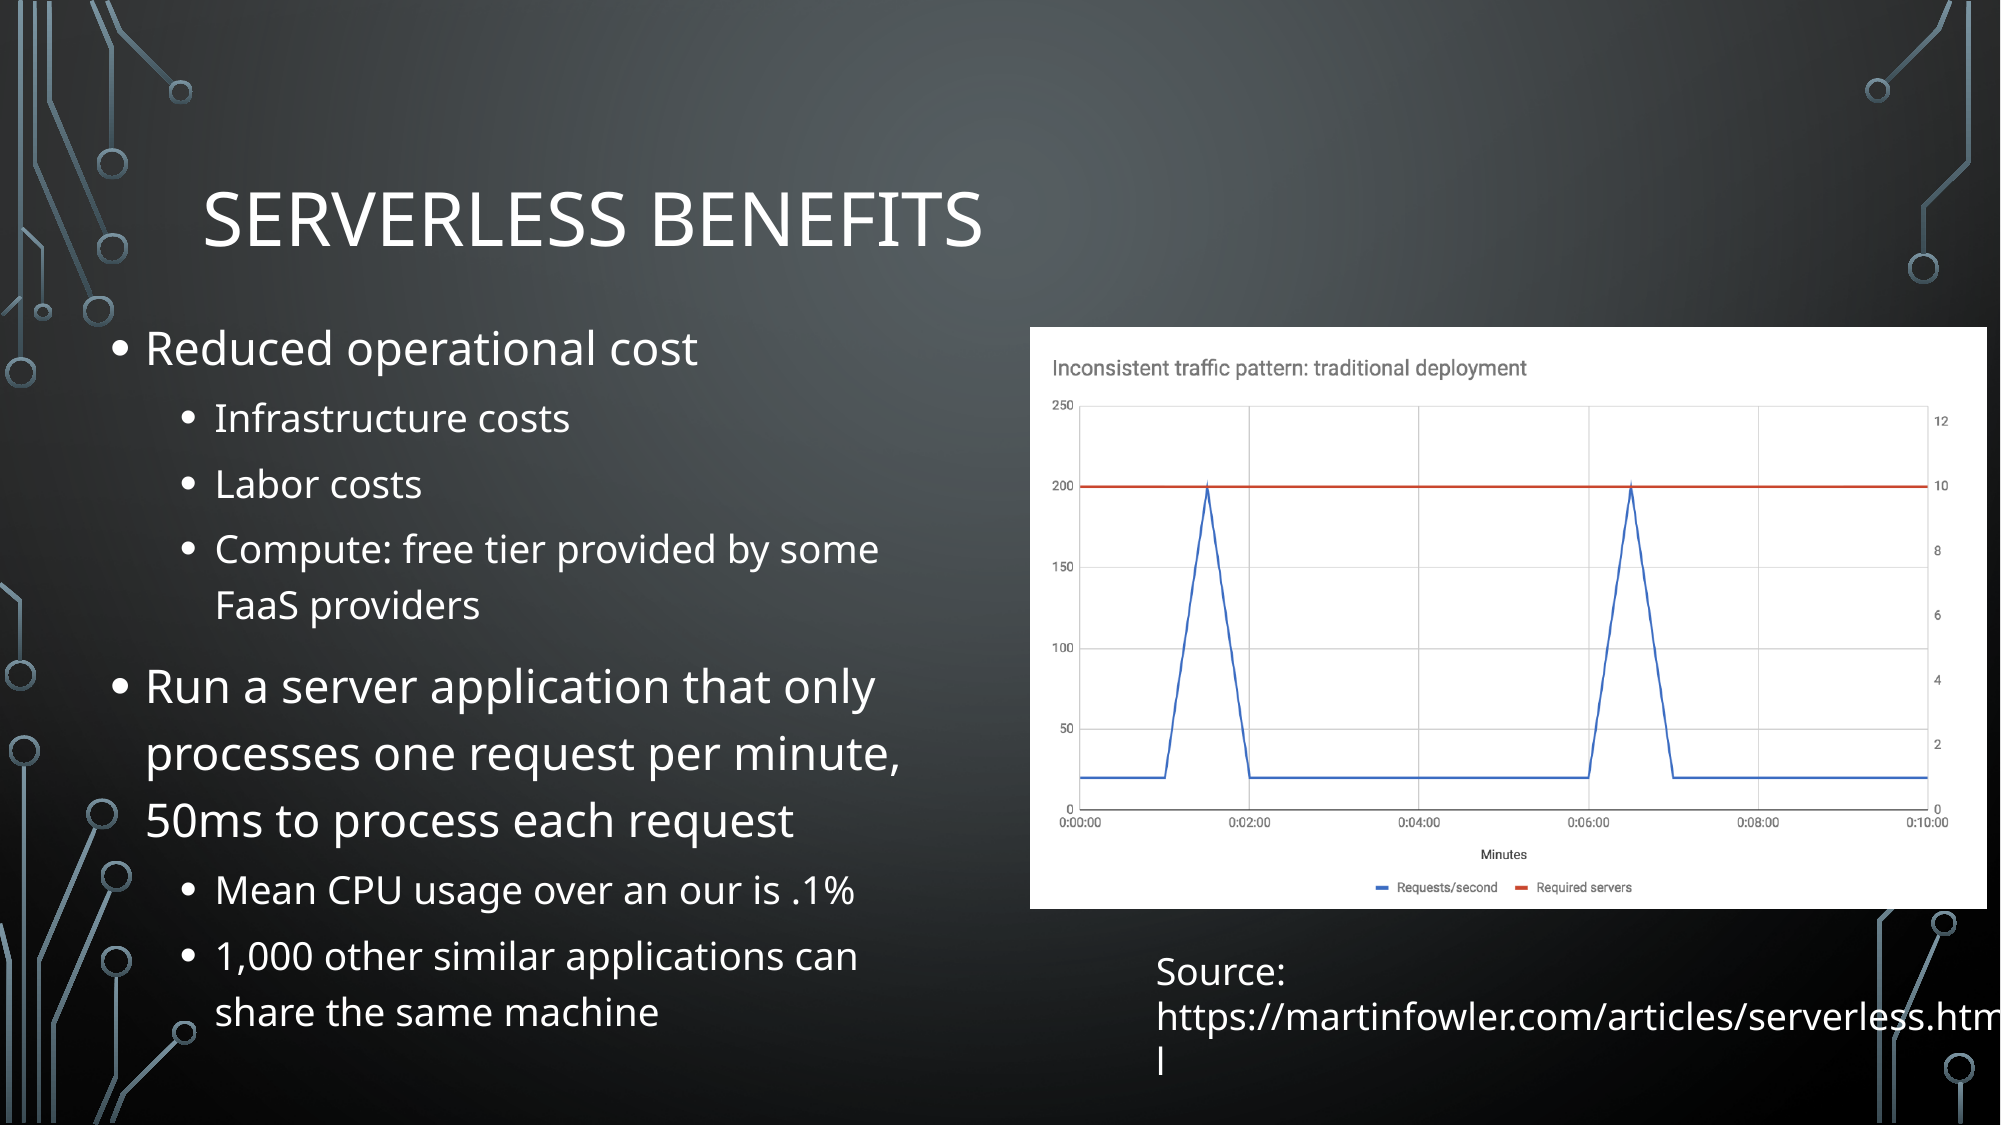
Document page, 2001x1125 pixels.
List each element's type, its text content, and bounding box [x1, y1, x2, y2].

list Reduced operational cost Infrastructure costs Labor costs Compute: free tier provided by some FaaS providers Run a server application that only processes one request per minute, 50ms to process each request Mean CPU usage over an our is .1% 1,000 other similar applications can share the same machine [94, 300, 954, 1050]
title Serverless Benefits [187, 101, 1813, 344]
picture [1030, 326, 1987, 909]
text_box Source: https://martinfowler.com/articles/serverless.html [1141, 940, 2000, 1091]
